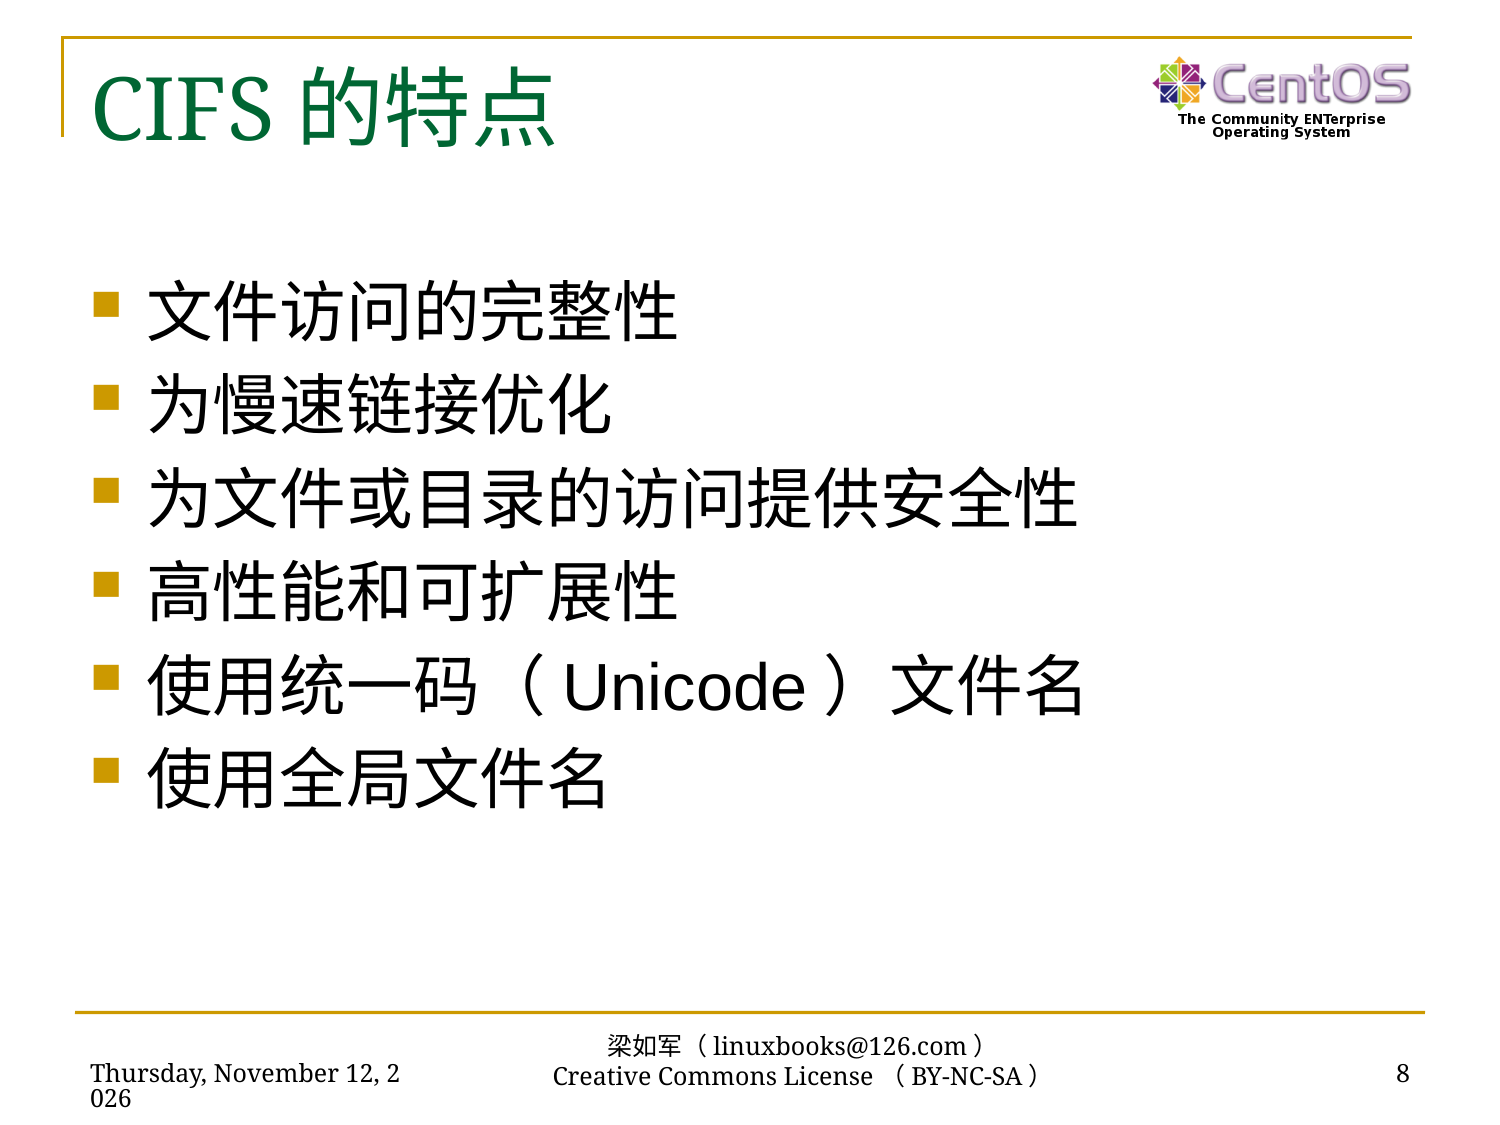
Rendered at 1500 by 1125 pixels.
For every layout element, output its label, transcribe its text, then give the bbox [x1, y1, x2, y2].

slide_number 8 [1074, 1023, 1426, 1100]
title CIFS的特点 [74, 45, 1426, 233]
footer 梁如军（linuxbooks@126.com） Creative Commons License（BY-NC-SA） [359, 1022, 1247, 1099]
list 文件访问的完整性 为慢速链接优化 为文件或目录的访问提供安全性 高性能和可扩展性 使用统一码（Unicode）文件名 使用全局文件名 [74, 262, 1426, 1006]
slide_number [74, 1023, 426, 1100]
